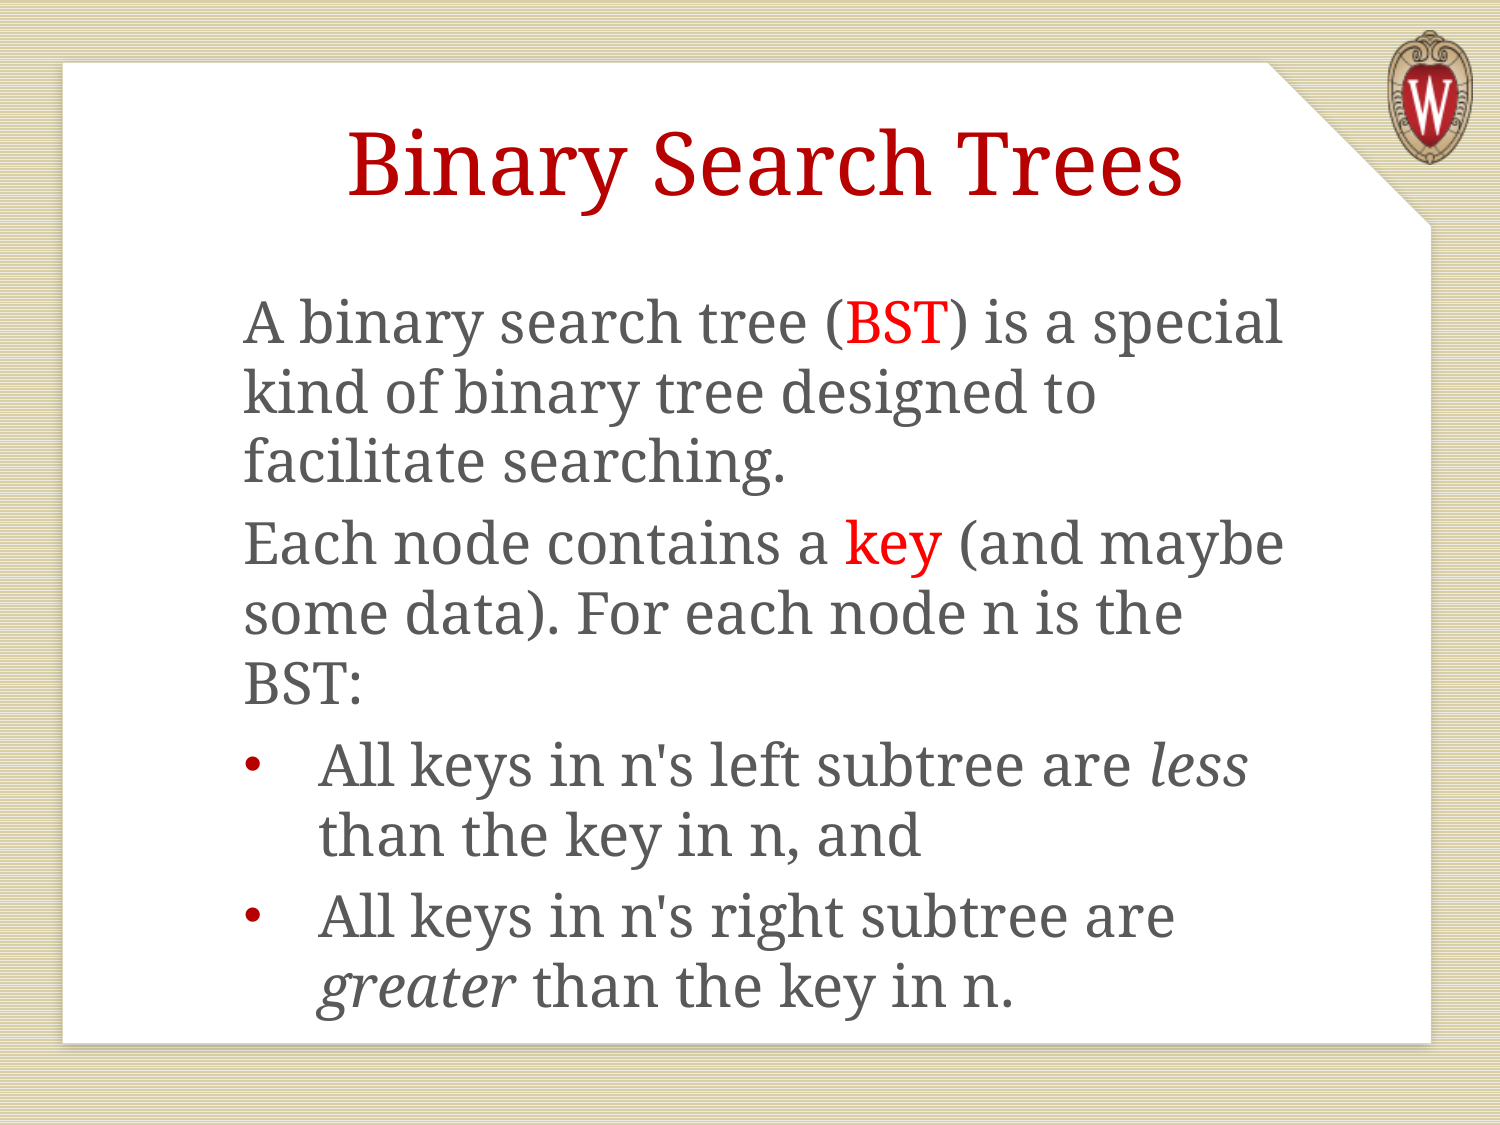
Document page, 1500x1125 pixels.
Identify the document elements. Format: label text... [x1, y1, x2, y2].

subtitle A binary search tree (BST) is a special kind of binary tree designed to facilitate searching. Each node contains a key (and maybe some data). For each node n is the BST: All keys in n's left subtree are less than the key in n, and All keys in n's right subtree are greater than the key in n. [243, 284, 1294, 989]
title Binary Search Trees [128, 108, 1404, 248]
